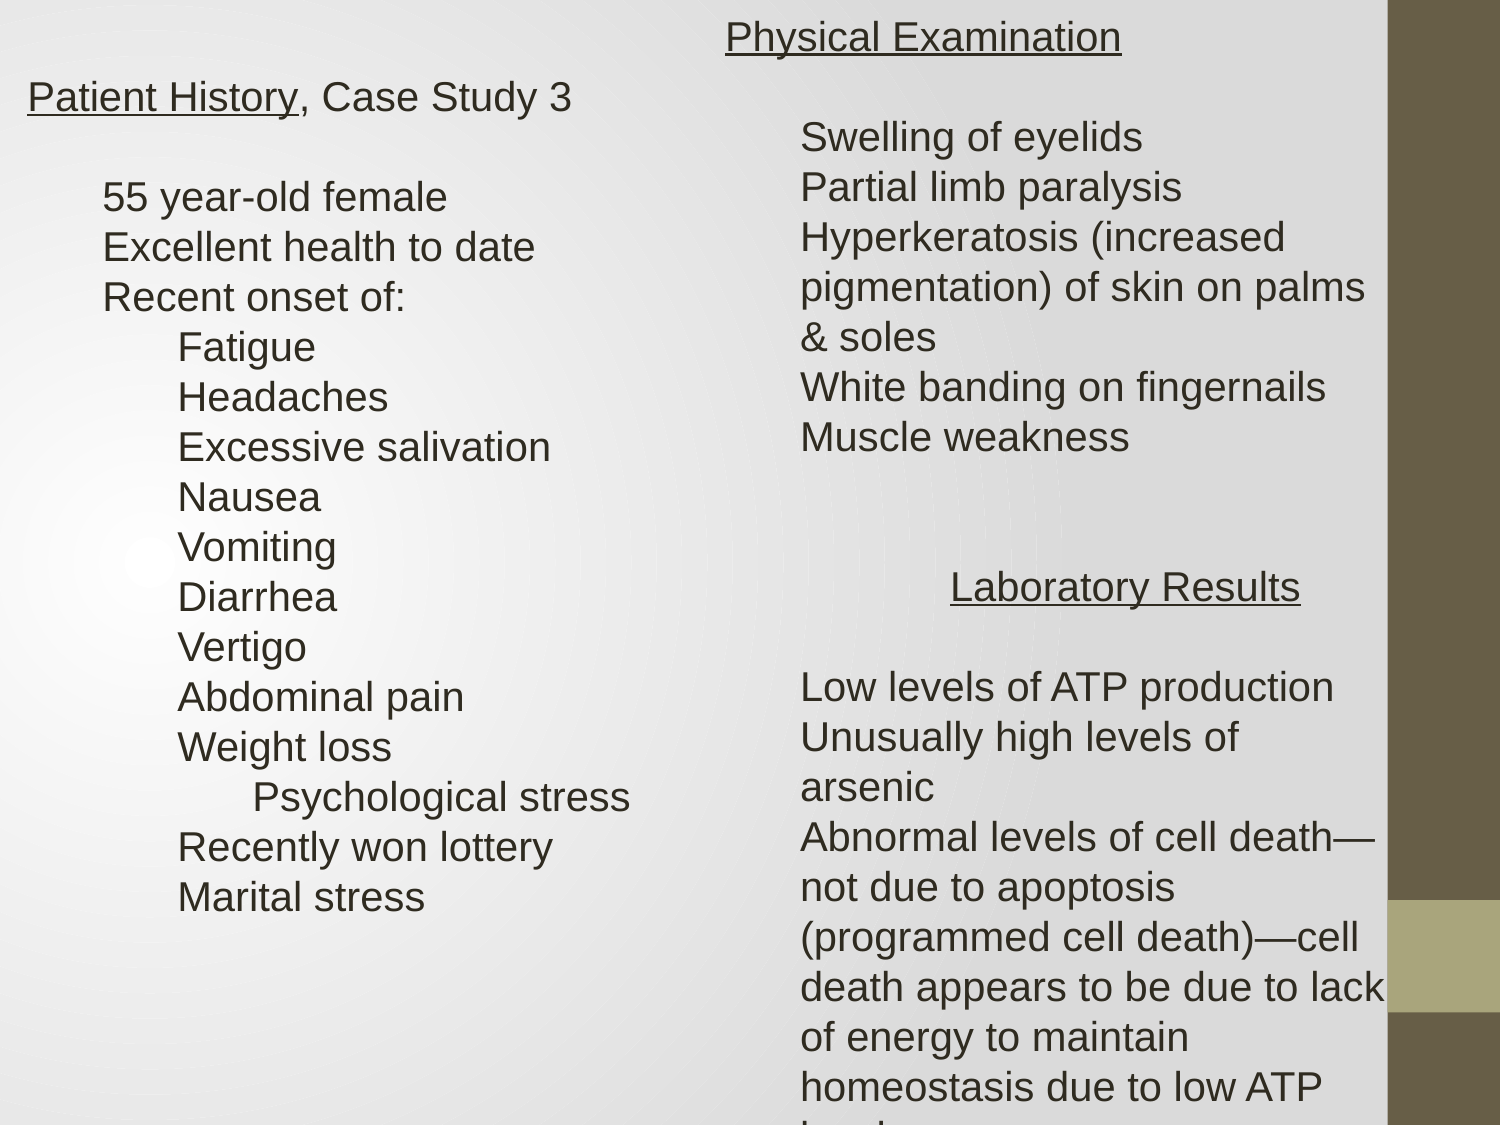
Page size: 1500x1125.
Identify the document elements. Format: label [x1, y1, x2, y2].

text_box [11, 1, 1401, 1038]
